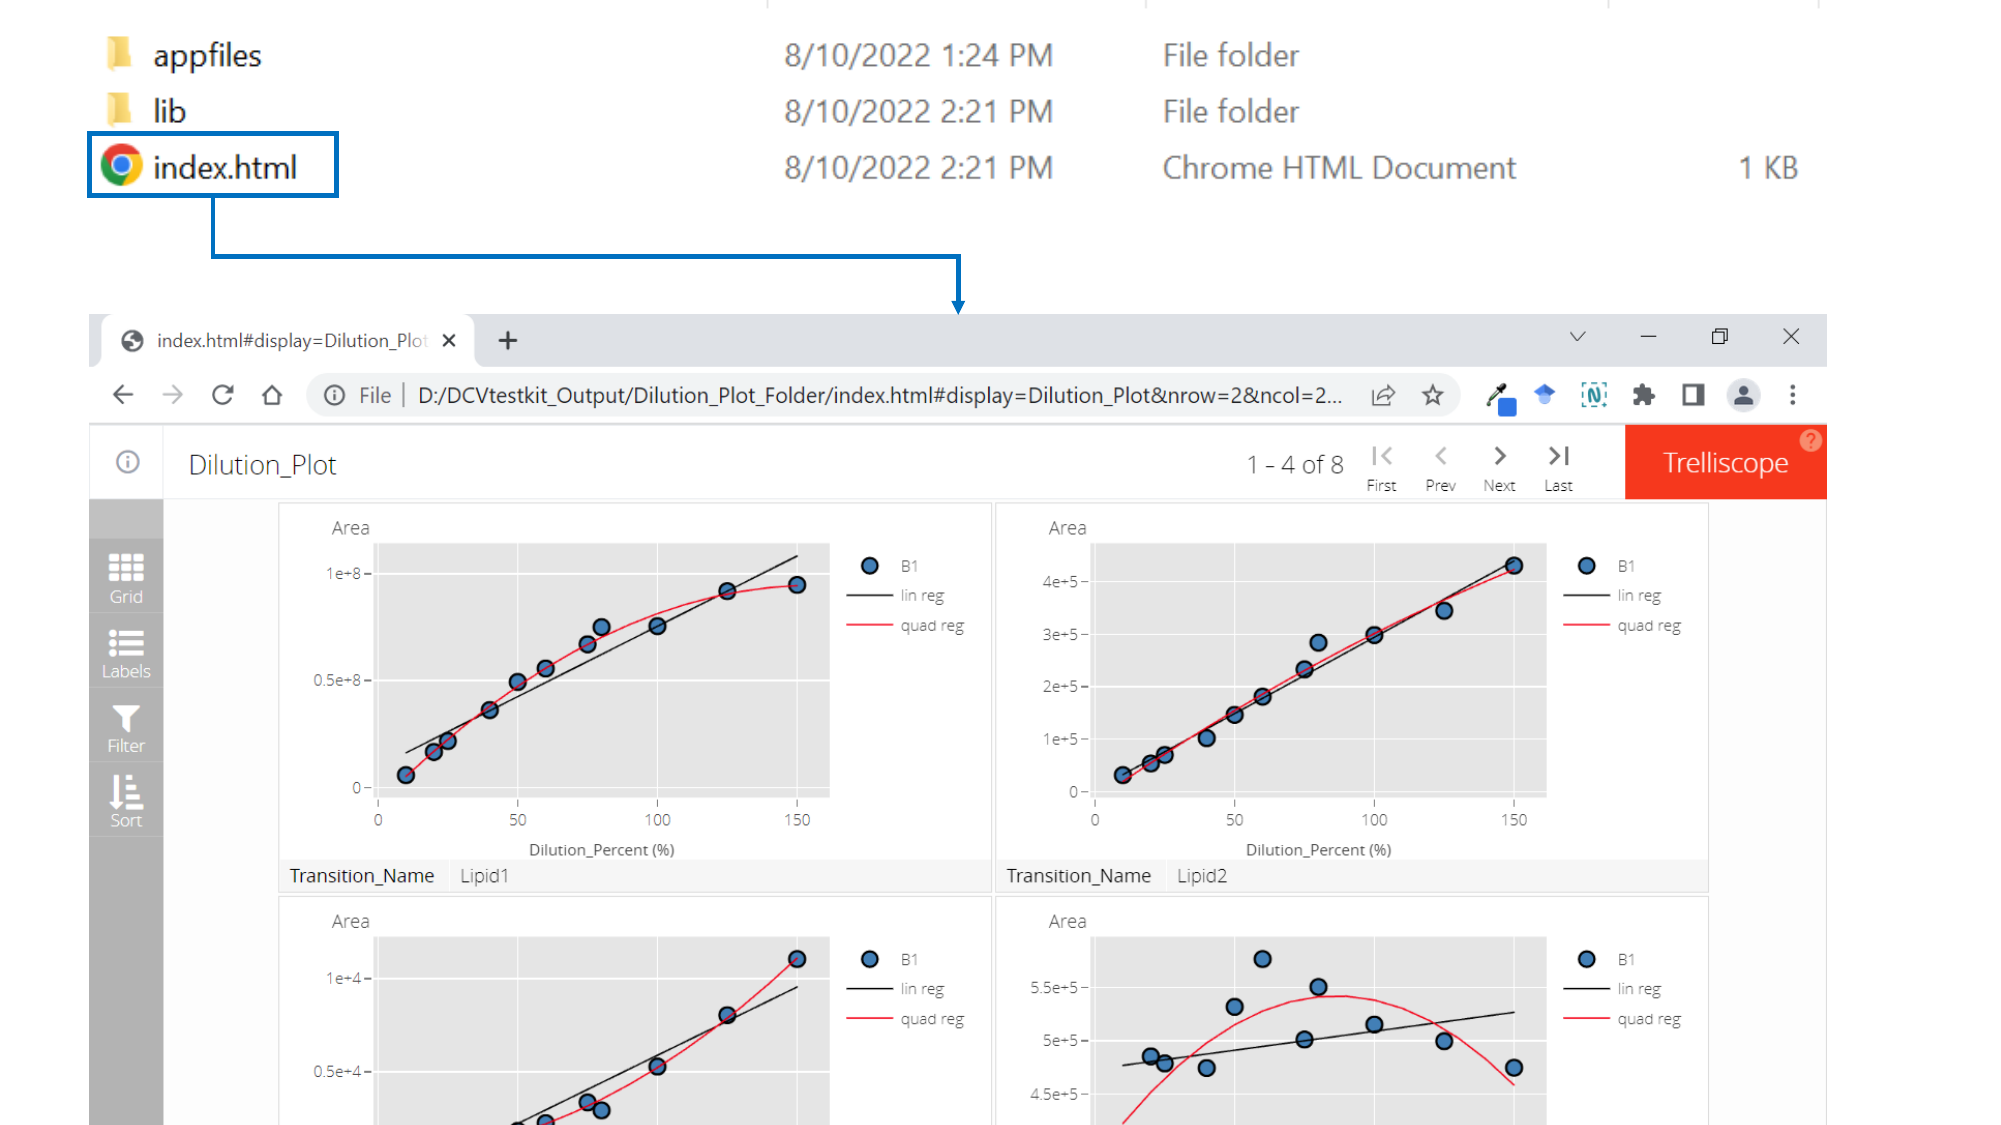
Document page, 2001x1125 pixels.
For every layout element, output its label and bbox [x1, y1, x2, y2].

text_box [89, 0, 1827, 1125]
